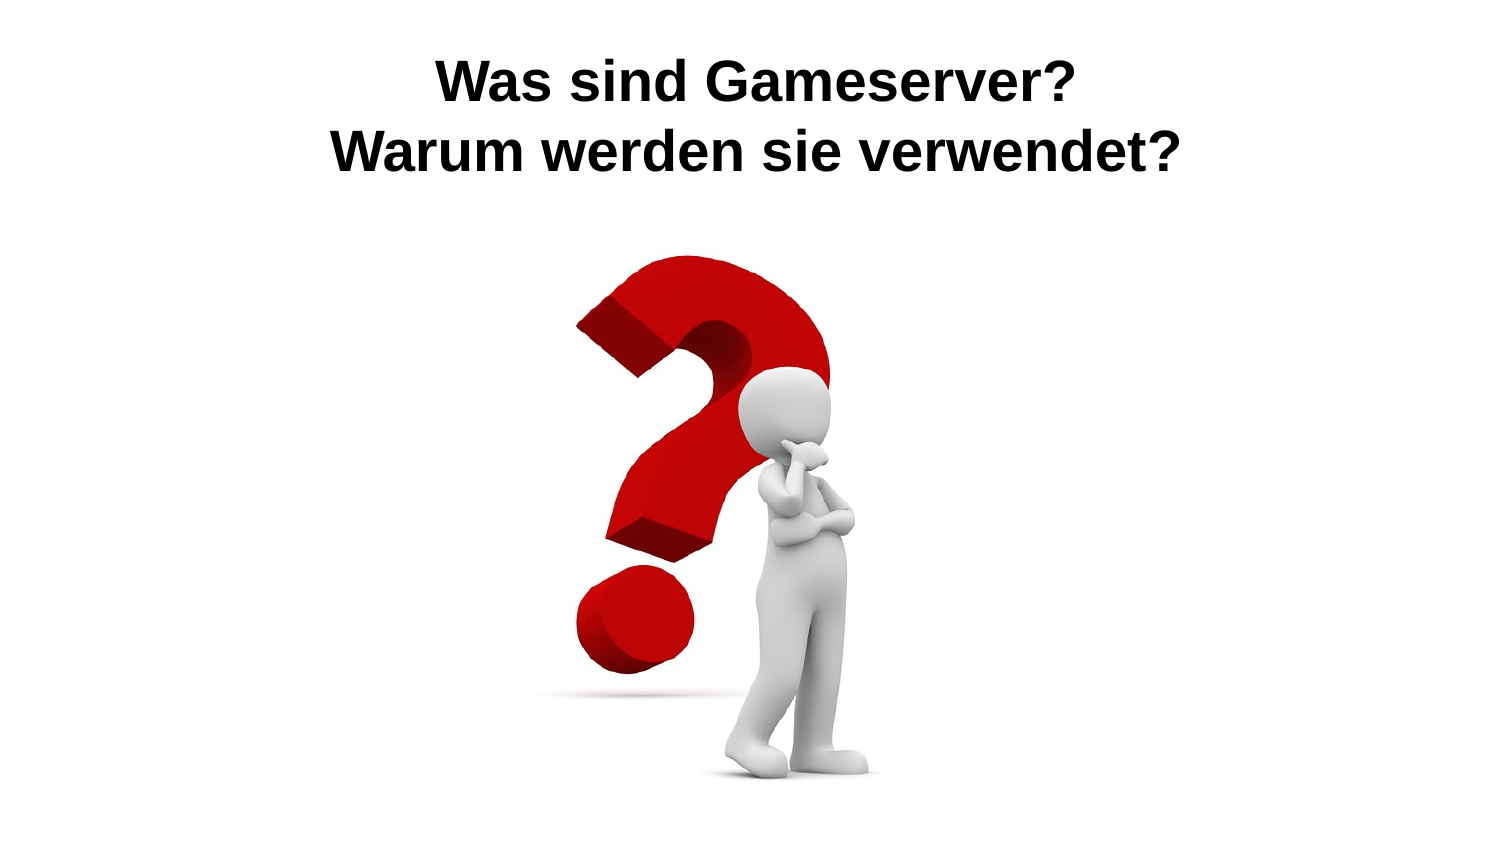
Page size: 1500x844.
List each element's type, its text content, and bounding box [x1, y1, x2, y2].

title Was sind Gameserver? Warum werden sie verwendet? [57, 28, 1456, 122]
picture [417, 200, 1083, 844]
